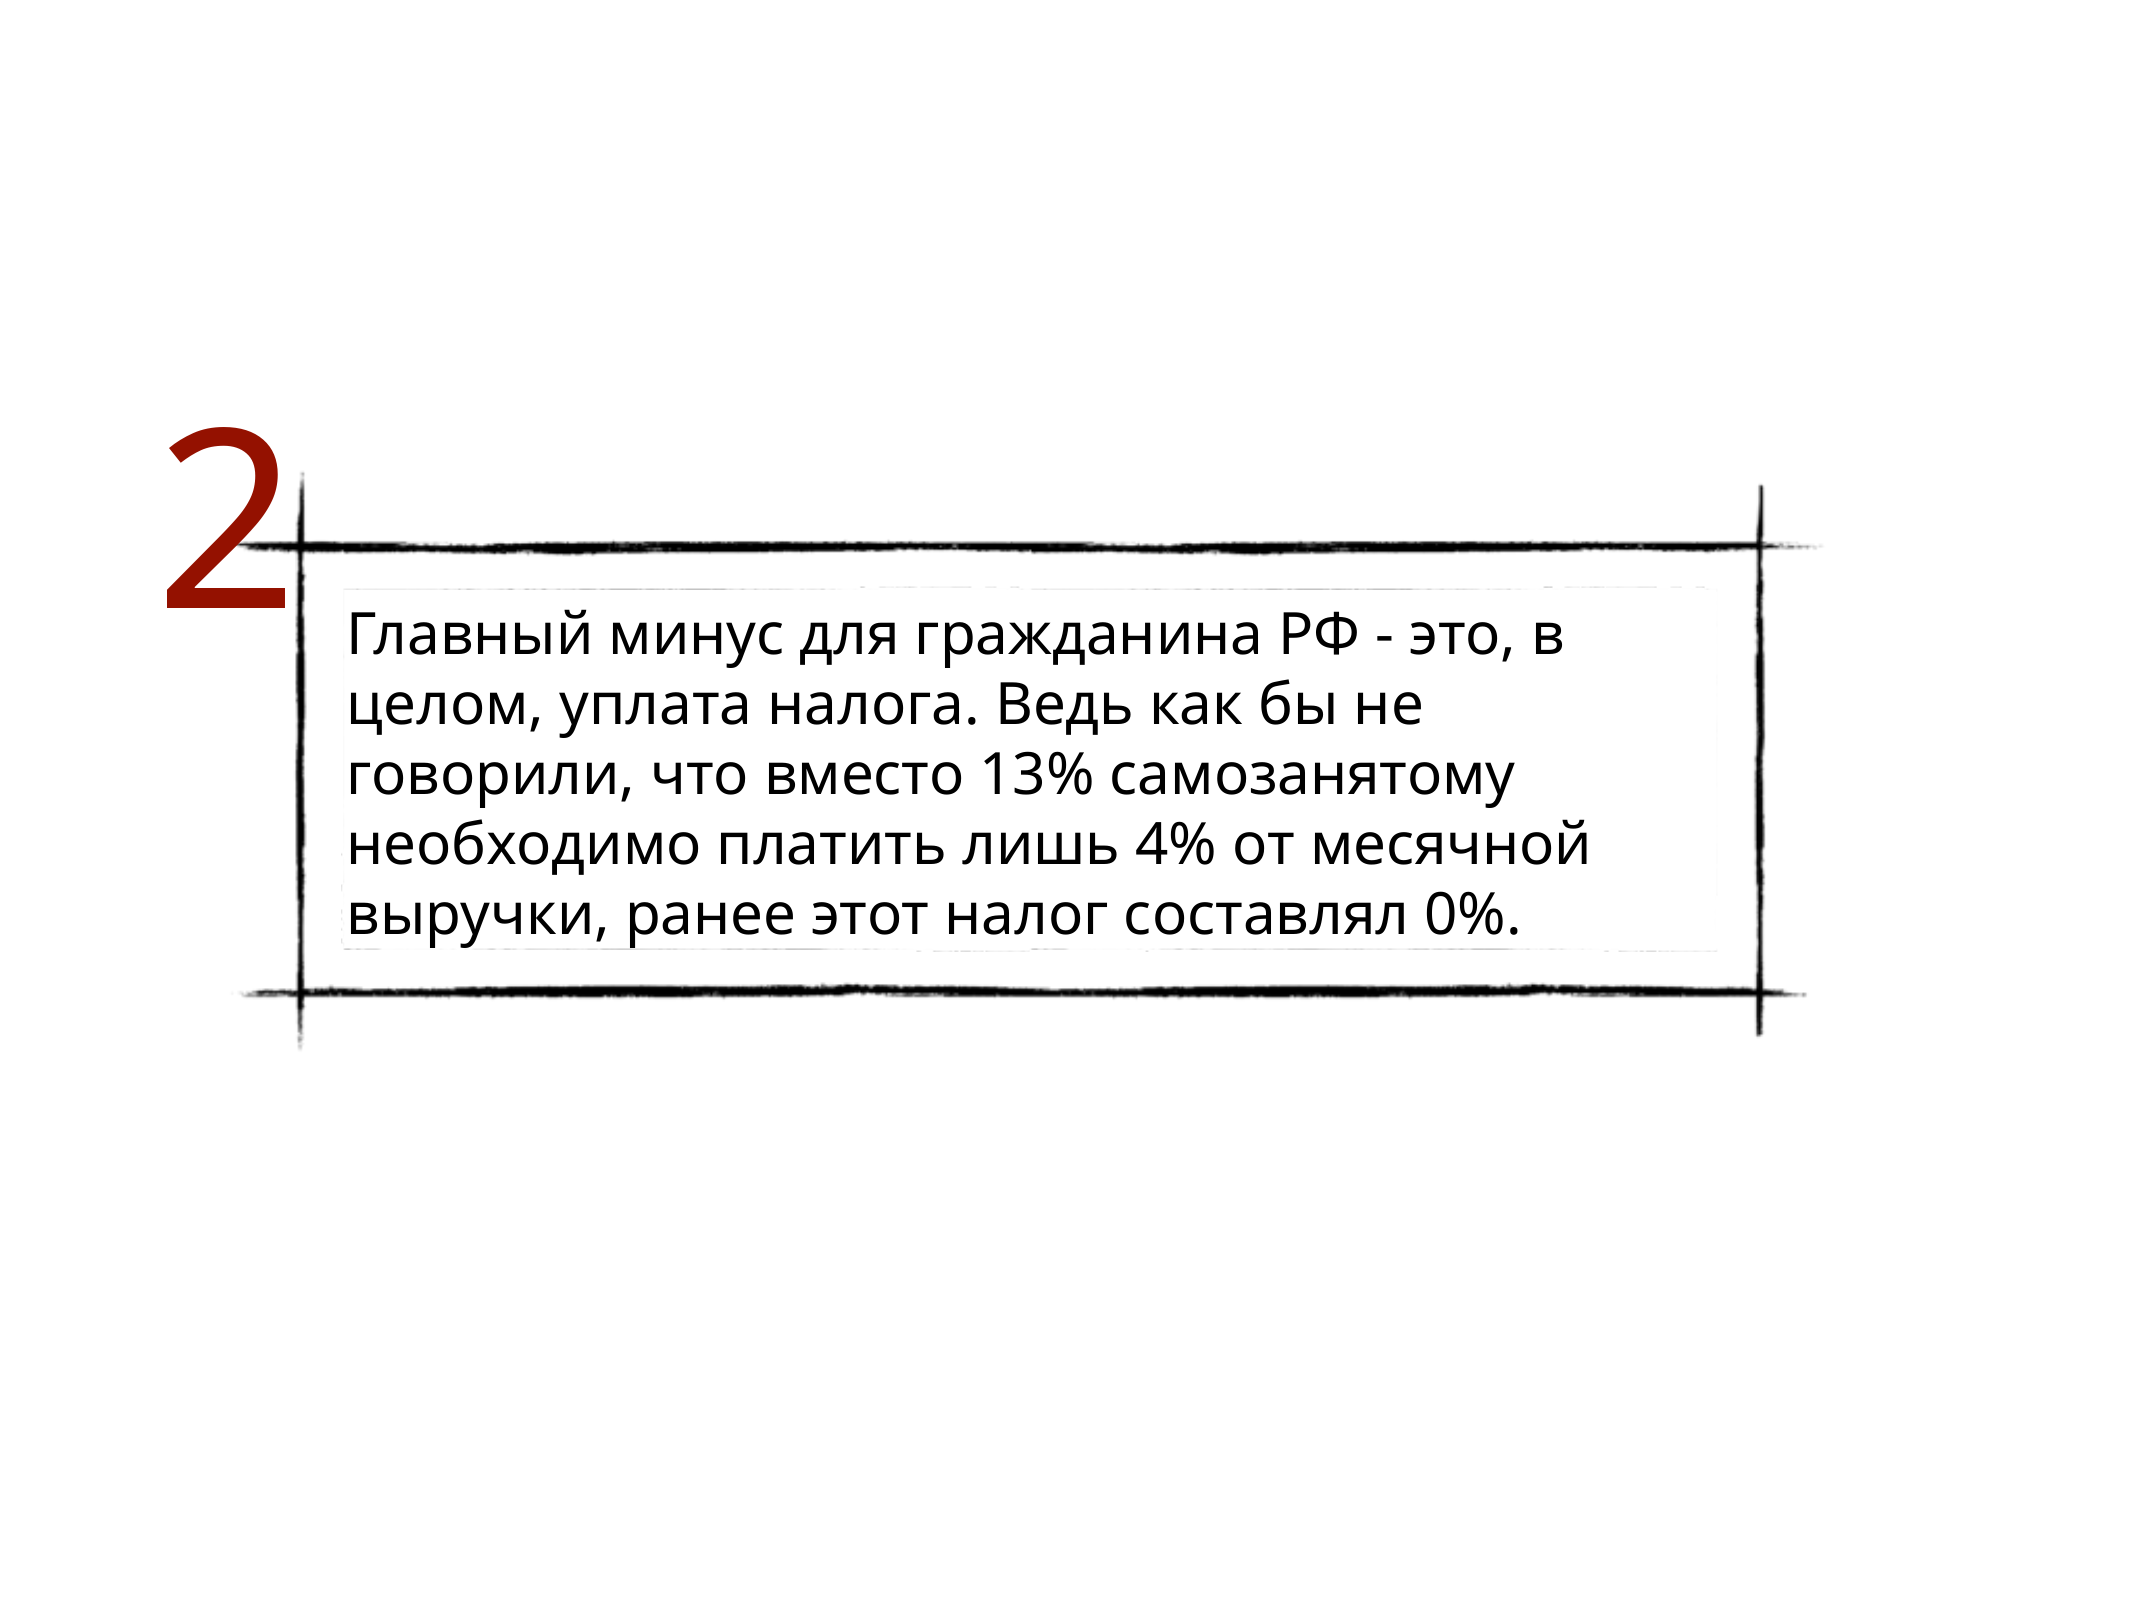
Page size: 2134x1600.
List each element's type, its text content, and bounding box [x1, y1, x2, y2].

text_box 2 [147, 350, 307, 667]
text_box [188, 440, 1858, 1087]
